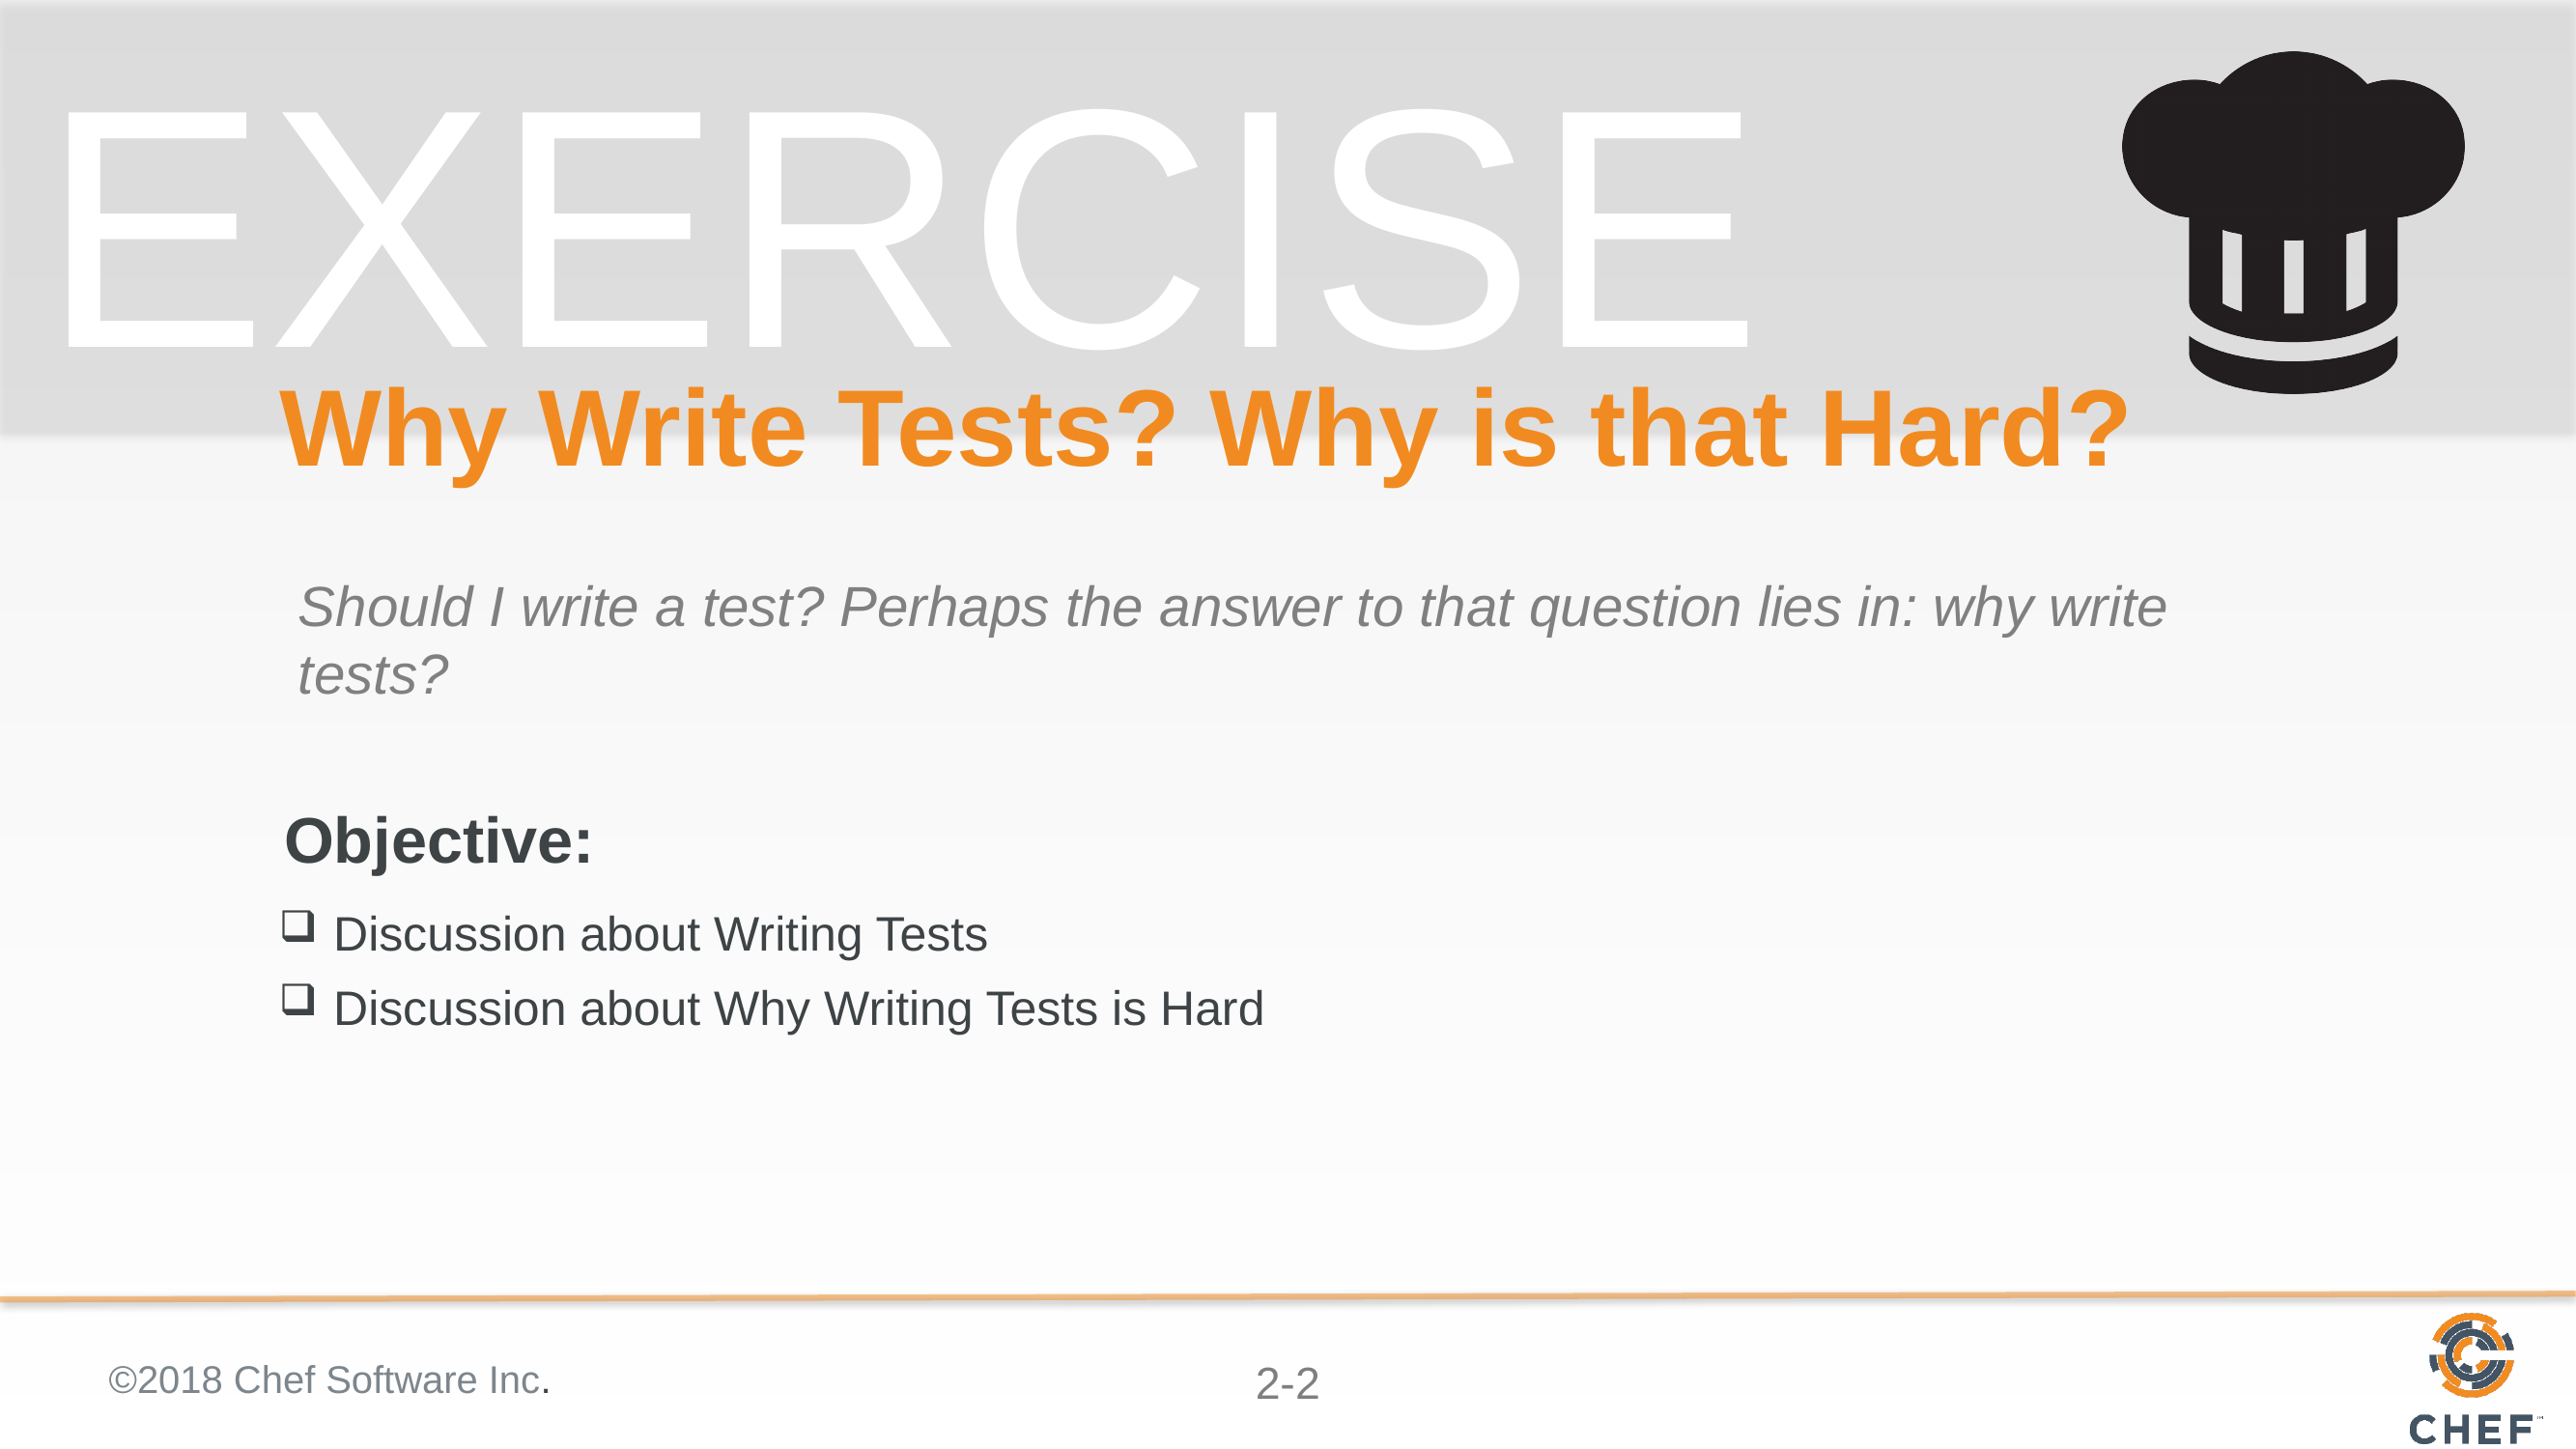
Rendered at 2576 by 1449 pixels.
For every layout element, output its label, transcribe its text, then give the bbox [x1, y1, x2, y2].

picture [2399, 1297, 2551, 1449]
picture [2122, 51, 2465, 399]
list Should I write a test? Perhaps the answer to that question lies in: why write tests? [265, 516, 2217, 759]
title Why Write Tests? Why is that Hard? [265, 363, 2217, 498]
list Discussion about Writing Tests Discussion about Why Writing Tests is Hard [265, 895, 2217, 1284]
